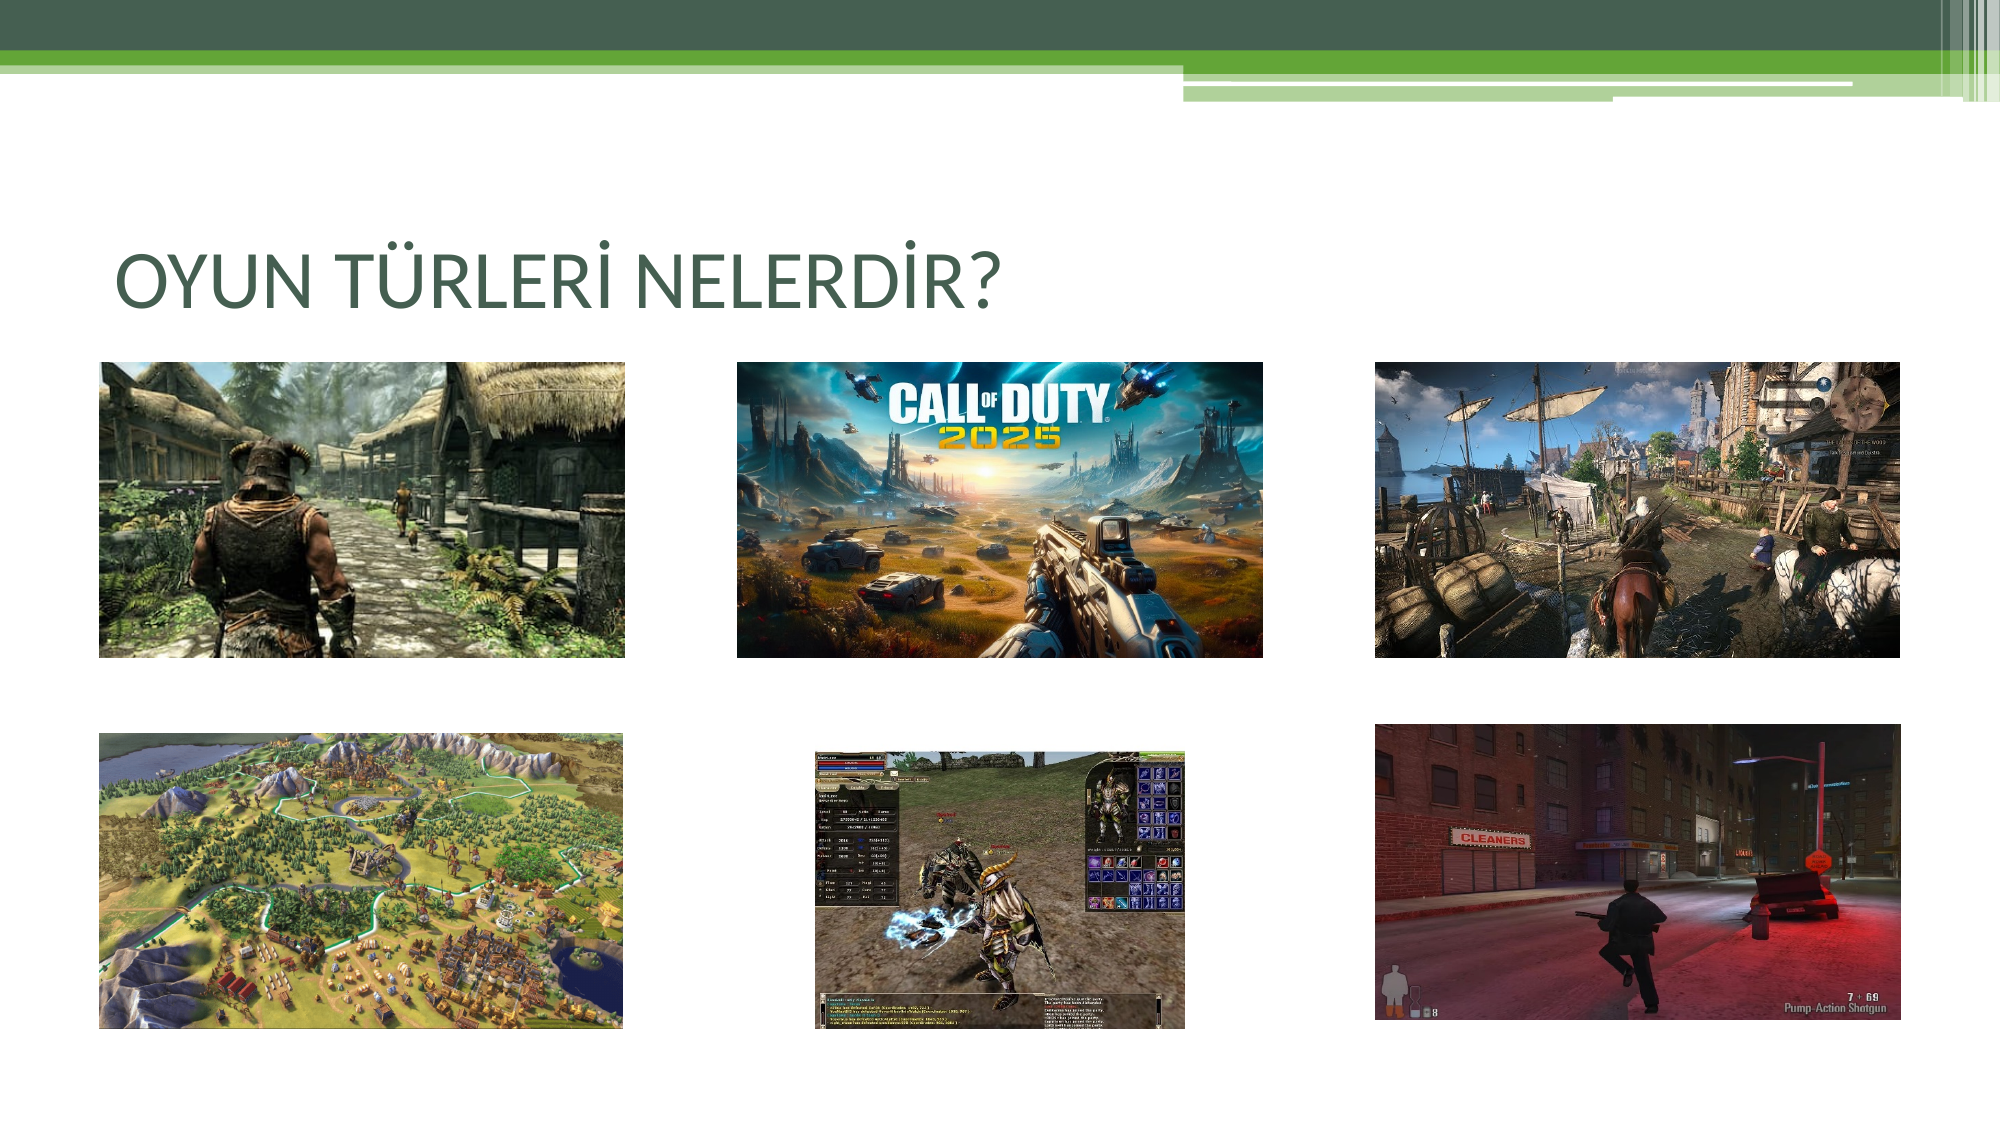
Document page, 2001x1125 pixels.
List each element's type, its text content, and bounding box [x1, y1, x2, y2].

title OYUN TÜRLERİ NELERDİR? [99, 187, 1900, 363]
picture [815, 733, 1185, 1029]
picture [908, 362, 918, 372]
picture [1375, 724, 1901, 1020]
picture [1252, 441, 1263, 450]
picture [954, 362, 962, 376]
picture [99, 733, 623, 1029]
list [99, 362, 625, 658]
picture [981, 392, 997, 407]
picture [737, 362, 1263, 658]
picture [1375, 362, 1900, 658]
